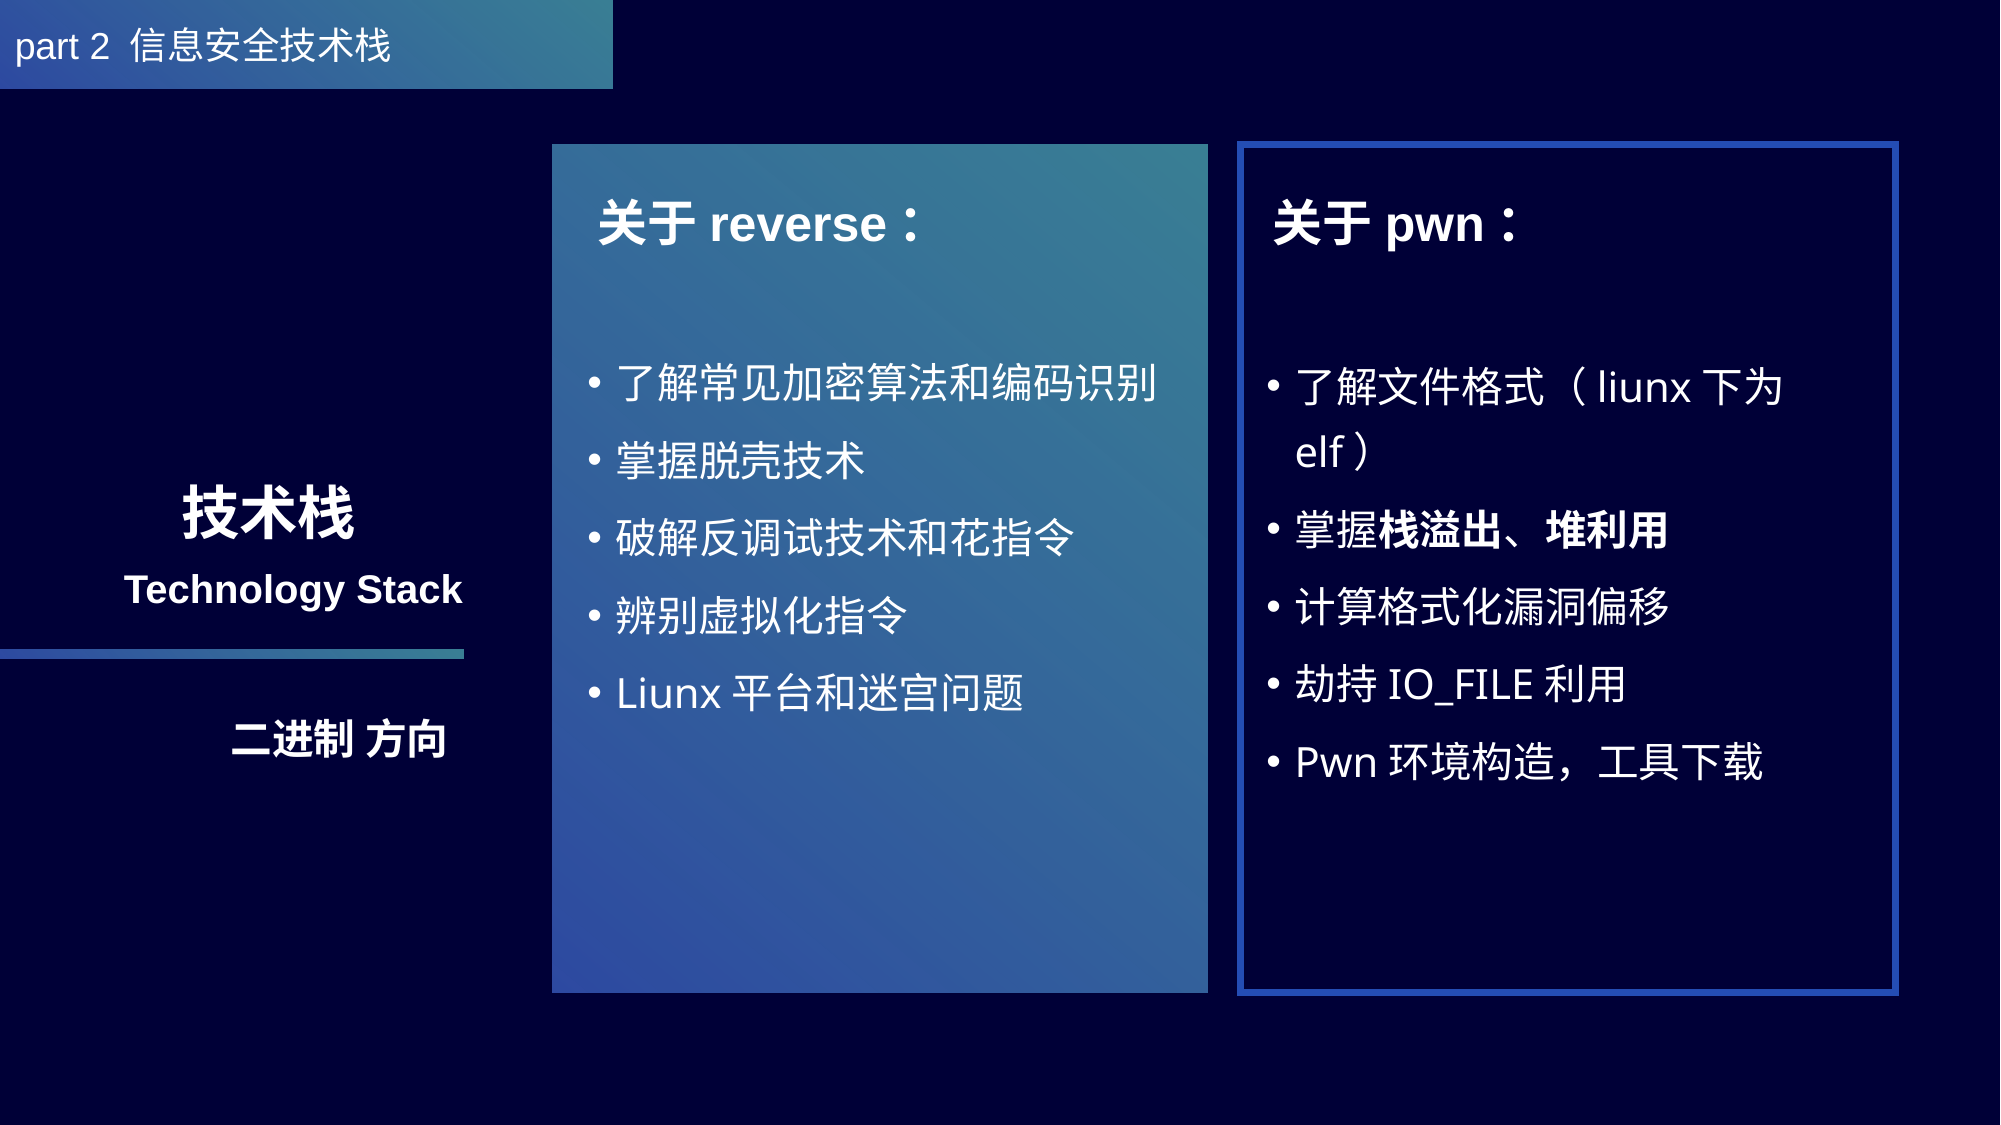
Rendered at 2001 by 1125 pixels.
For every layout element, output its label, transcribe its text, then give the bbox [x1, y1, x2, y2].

text_box 关于pwn： [1257, 165, 1861, 254]
text_box part 2 信息安全技术栈 [0, 14, 610, 75]
text_box 了解文件格式（liunx下为elf） 掌握栈溢出、堆利用 计算格式化漏洞偏移 劫持IO_FILE利用 Pwn环境构造，工具下载 [1251, 338, 1867, 971]
text_box [552, 143, 1209, 993]
text_box 关于reverse： [582, 165, 1186, 254]
text_box [0, 649, 464, 659]
text_box 了解常见加密算法和编码识别 掌握脱壳技术 破解反调试技术和花指令 辨别虚拟化指令 Liunx平台和迷宫问题 [572, 334, 1188, 909]
text_box 技术栈 [166, 469, 421, 556]
text_box Technology Stack [107, 555, 481, 622]
text_box [0, 0, 614, 90]
text_box 二进制 方向 [139, 689, 464, 782]
text_box [1240, 143, 1896, 993]
